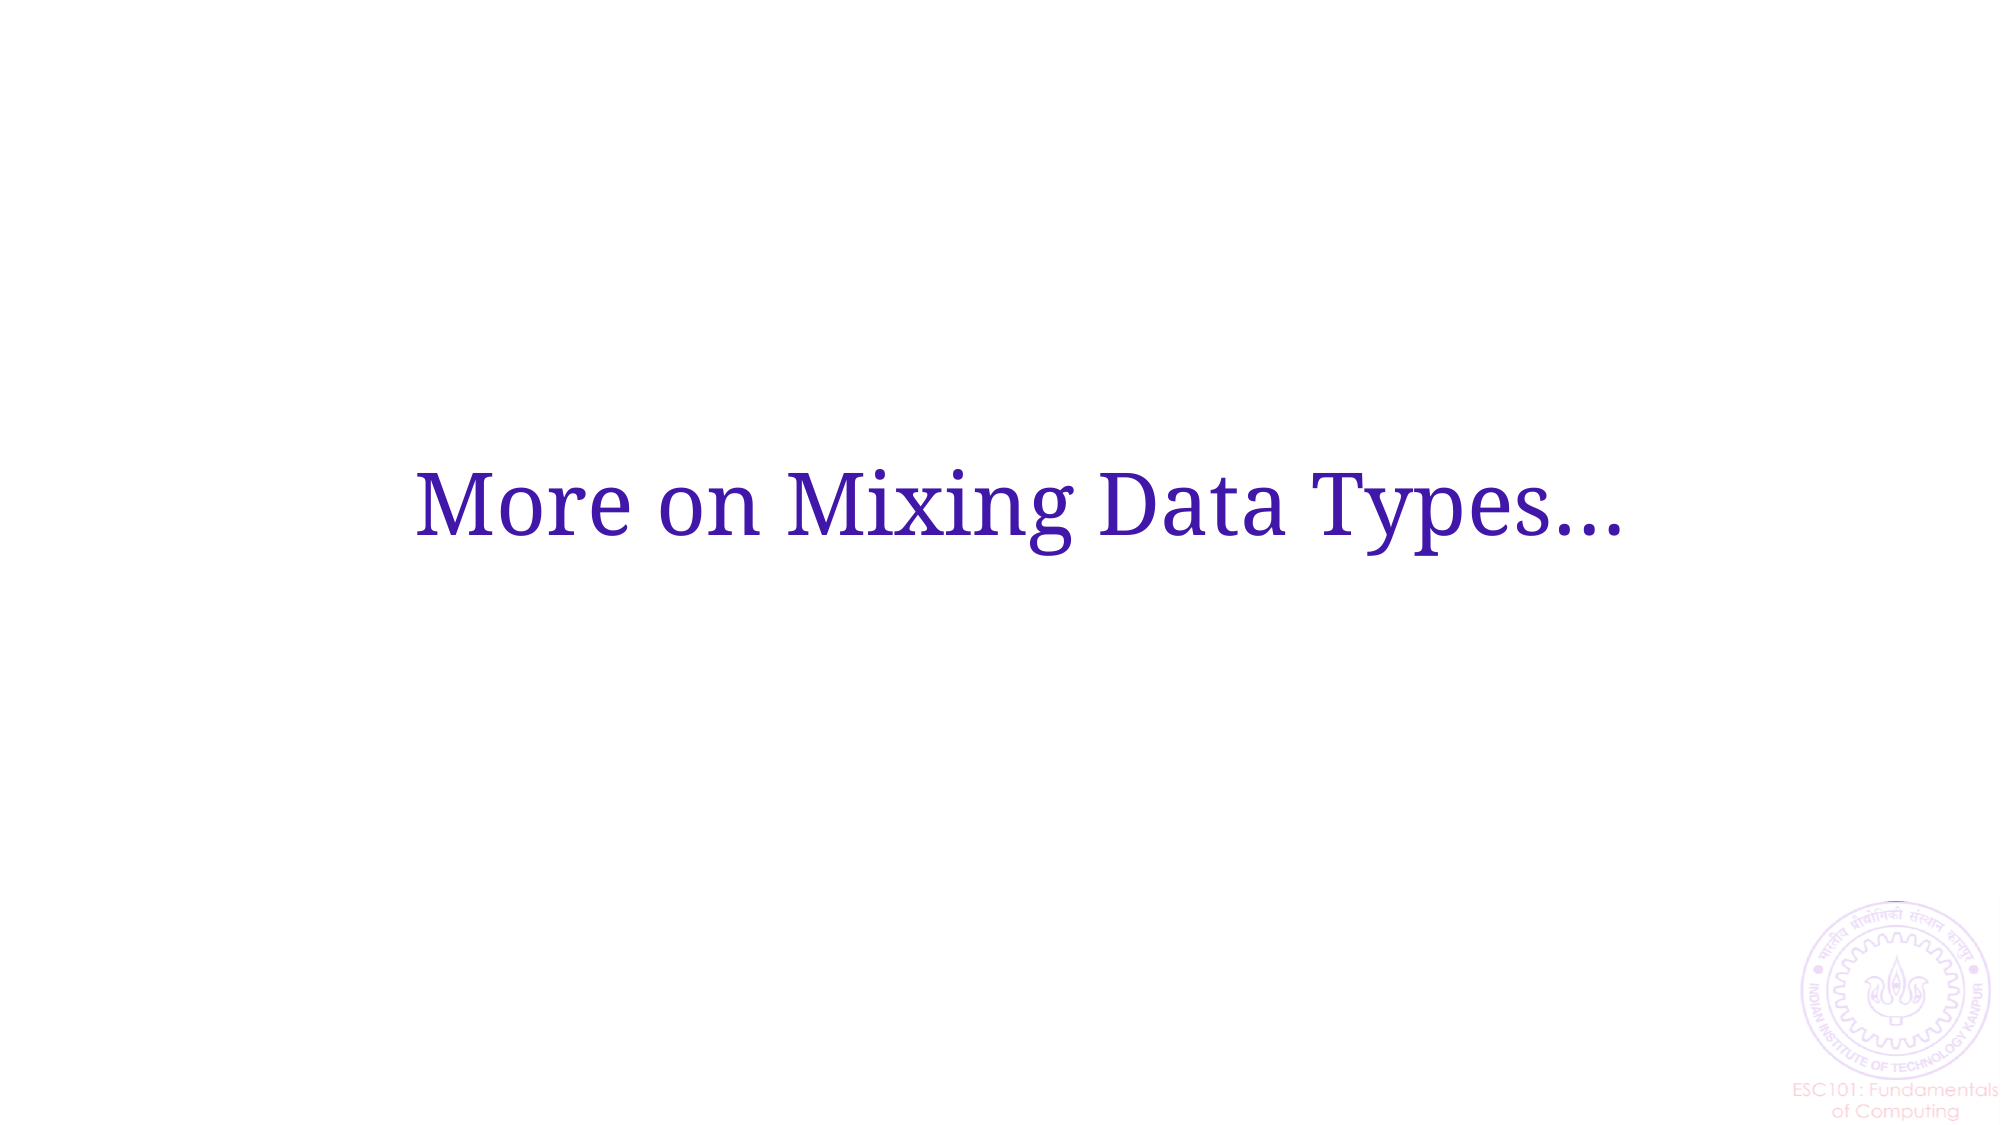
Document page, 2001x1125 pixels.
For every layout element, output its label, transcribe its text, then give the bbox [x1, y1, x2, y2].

title More on Mixing Data Types… [399, 438, 1663, 564]
picture [1787, 892, 2000, 1125]
slide_number 10 [1433, 1042, 1900, 1103]
